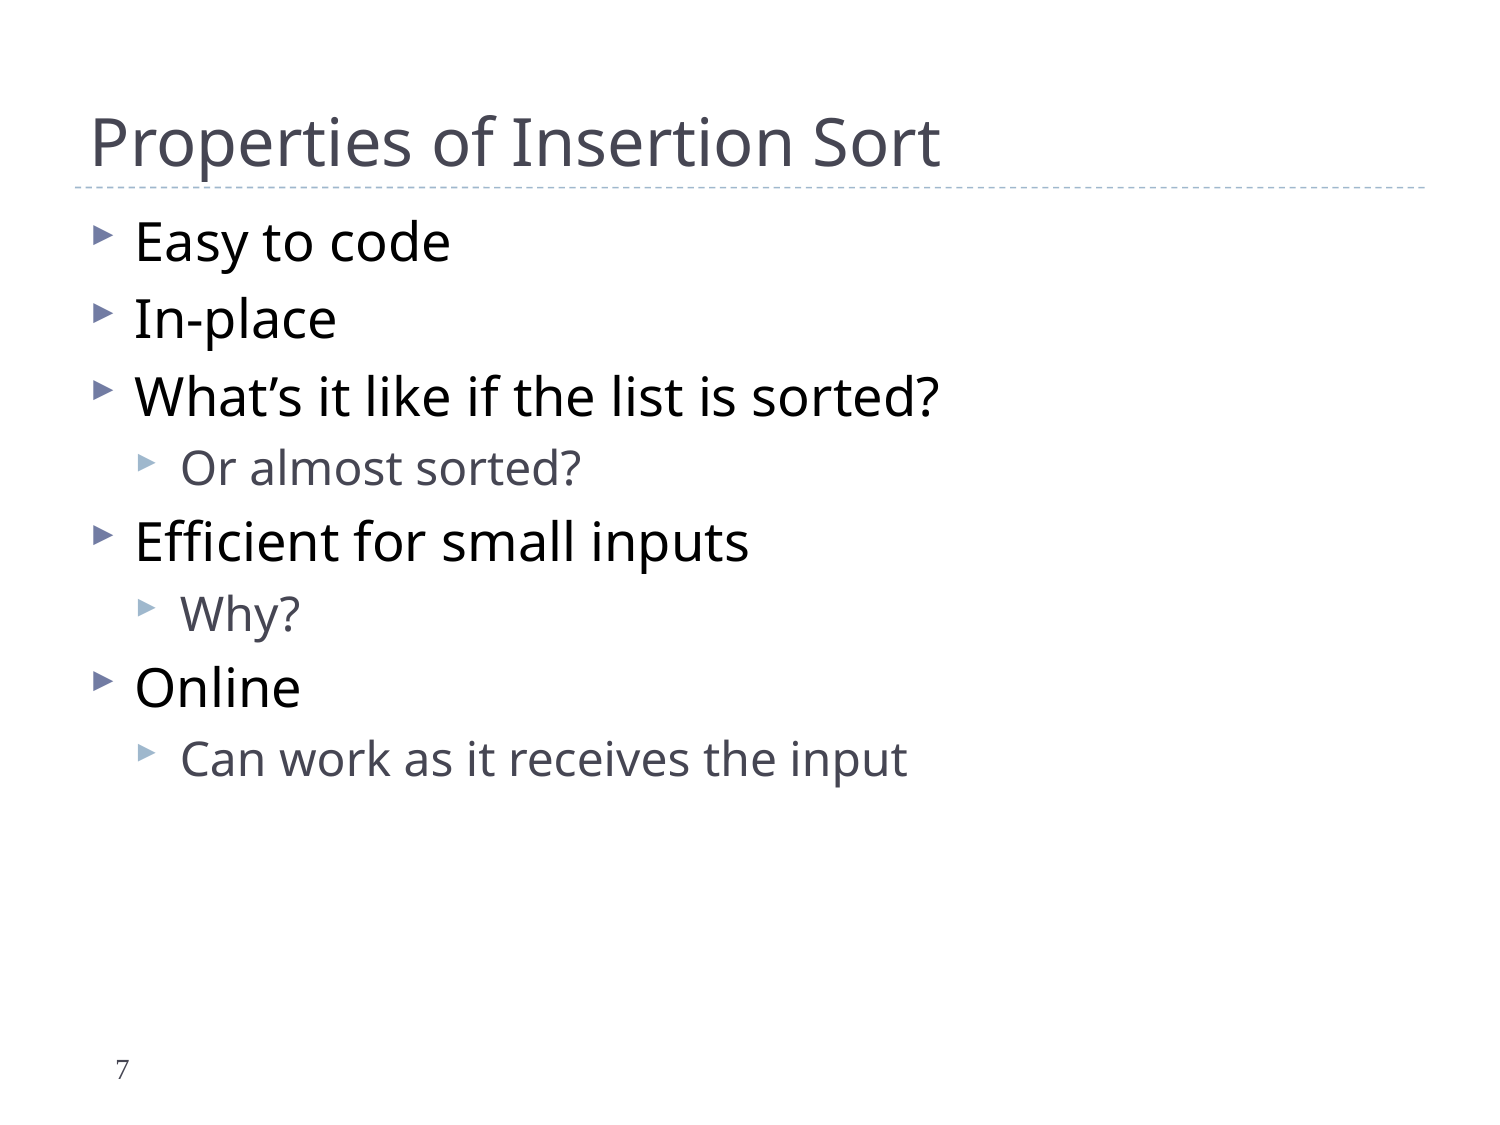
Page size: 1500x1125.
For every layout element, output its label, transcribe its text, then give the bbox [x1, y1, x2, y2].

slide_number 7 [100, 1042, 426, 1103]
list Easy to code In-place What’s it like if the list is sorted? Or almost sorted? Efficient for small inputs Why? Online Can work as it receives the input [75, 200, 1425, 1010]
title Properties of Insertion Sort [75, 24, 1425, 188]
